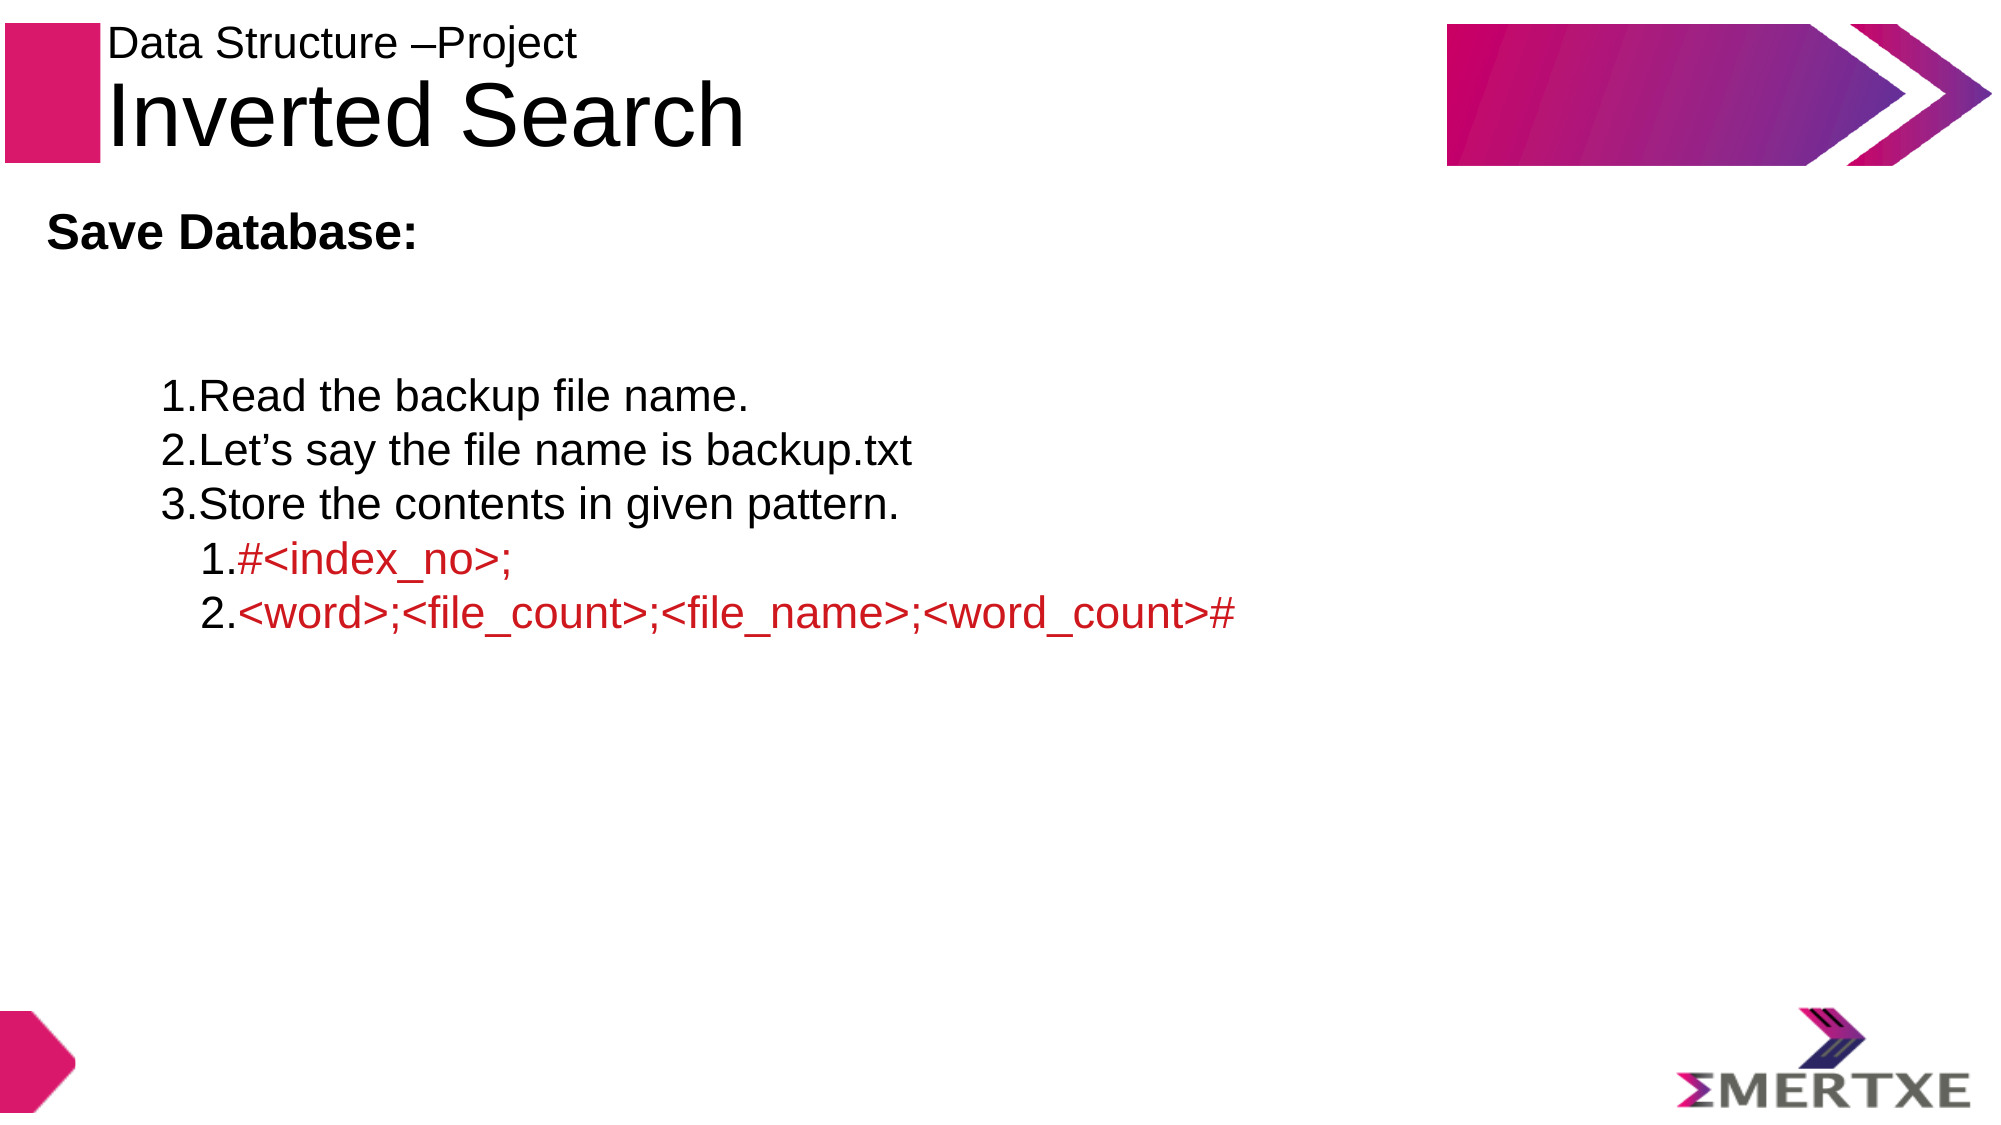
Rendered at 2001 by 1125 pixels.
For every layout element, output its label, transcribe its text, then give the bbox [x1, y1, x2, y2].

text_box Save Database: [28, 190, 543, 272]
picture [1676, 1004, 1972, 1108]
text_box Data Structure –Project Inverted Search [106, 0, 1500, 186]
picture [1500, 24, 1992, 166]
text_box Read the backup file name. Let’s say the file name is backup.txt Store the contents in given pattern. #<index_no>; <word>;<file_count>;<file_name>;<word_count># [142, 357, 1514, 629]
